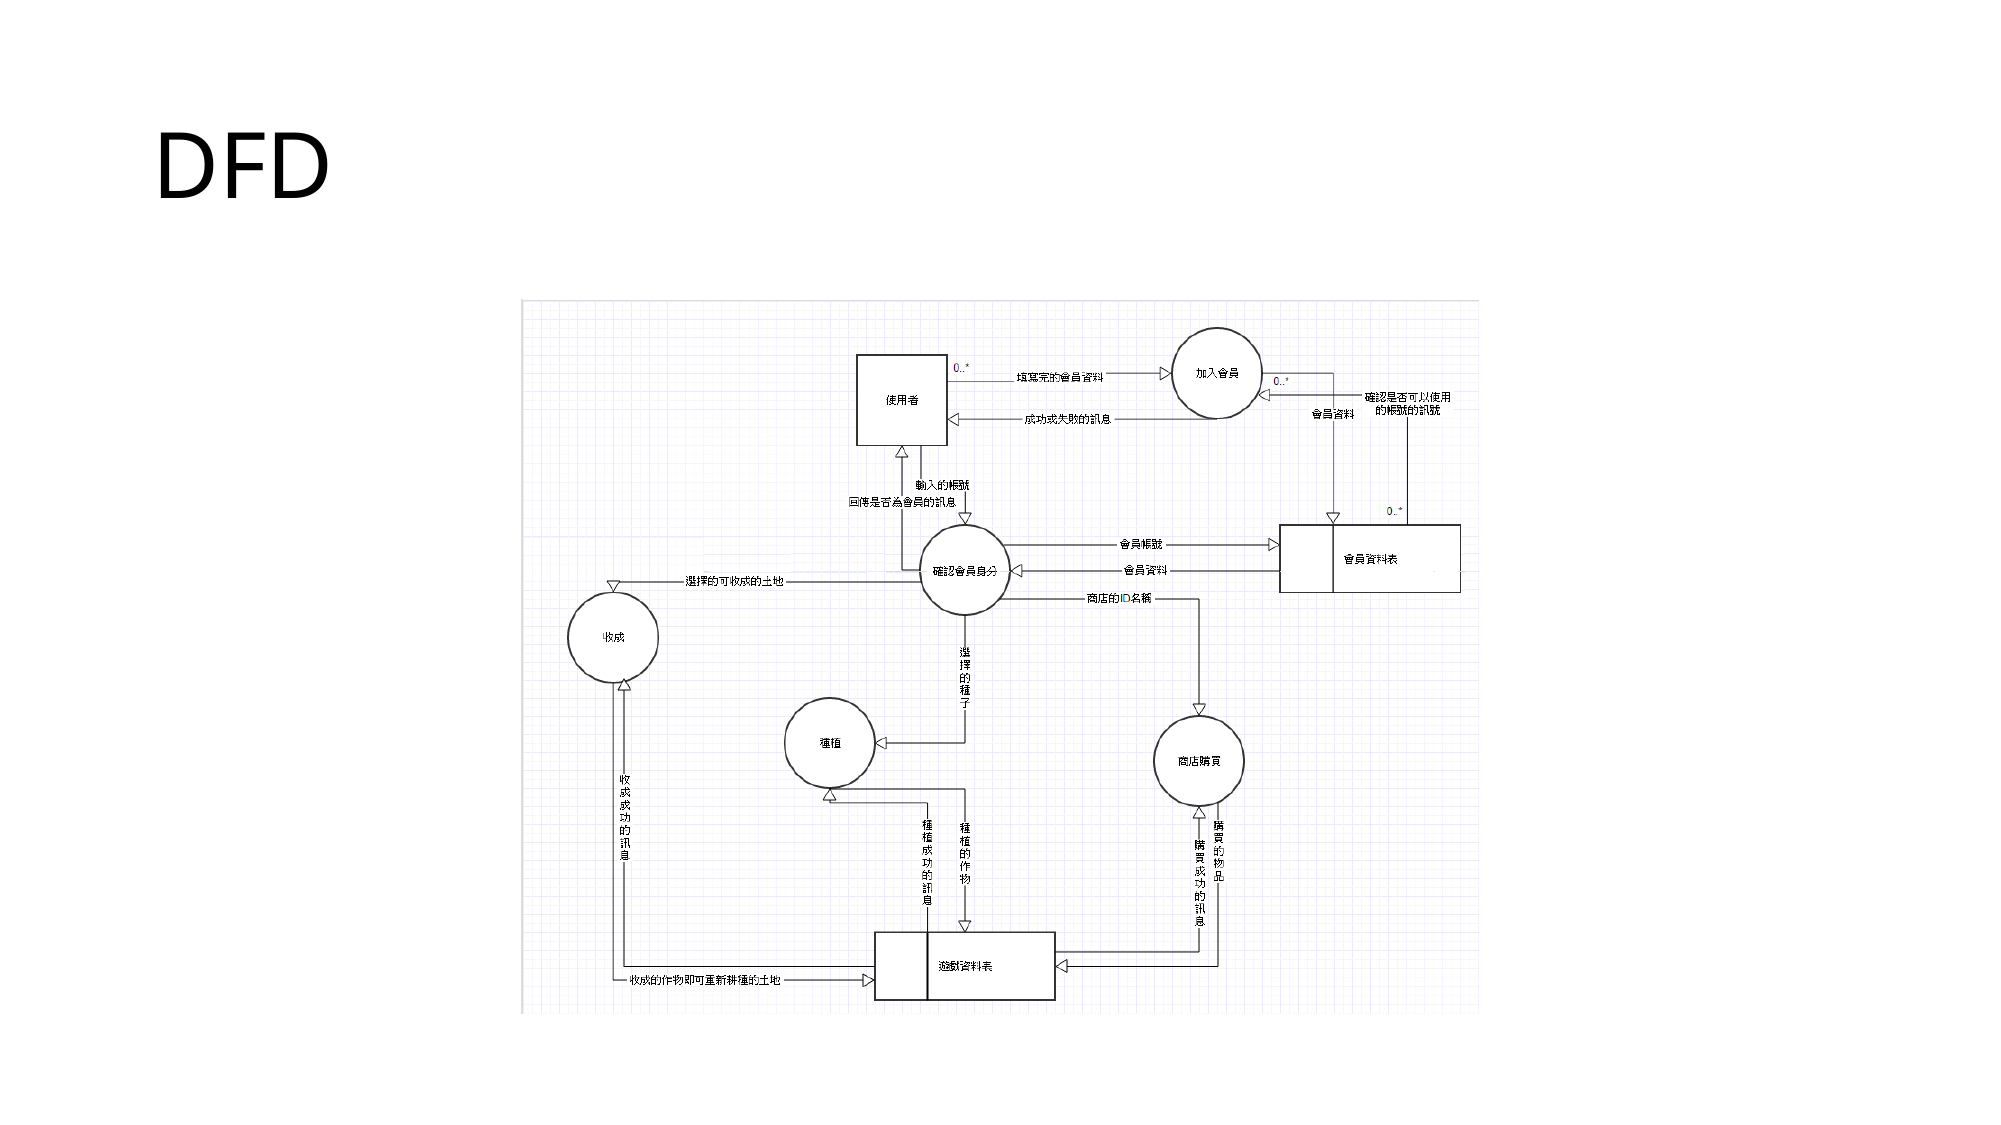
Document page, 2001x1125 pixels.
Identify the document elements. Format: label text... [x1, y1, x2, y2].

title DFD [137, 59, 1863, 278]
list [521, 299, 1479, 1014]
